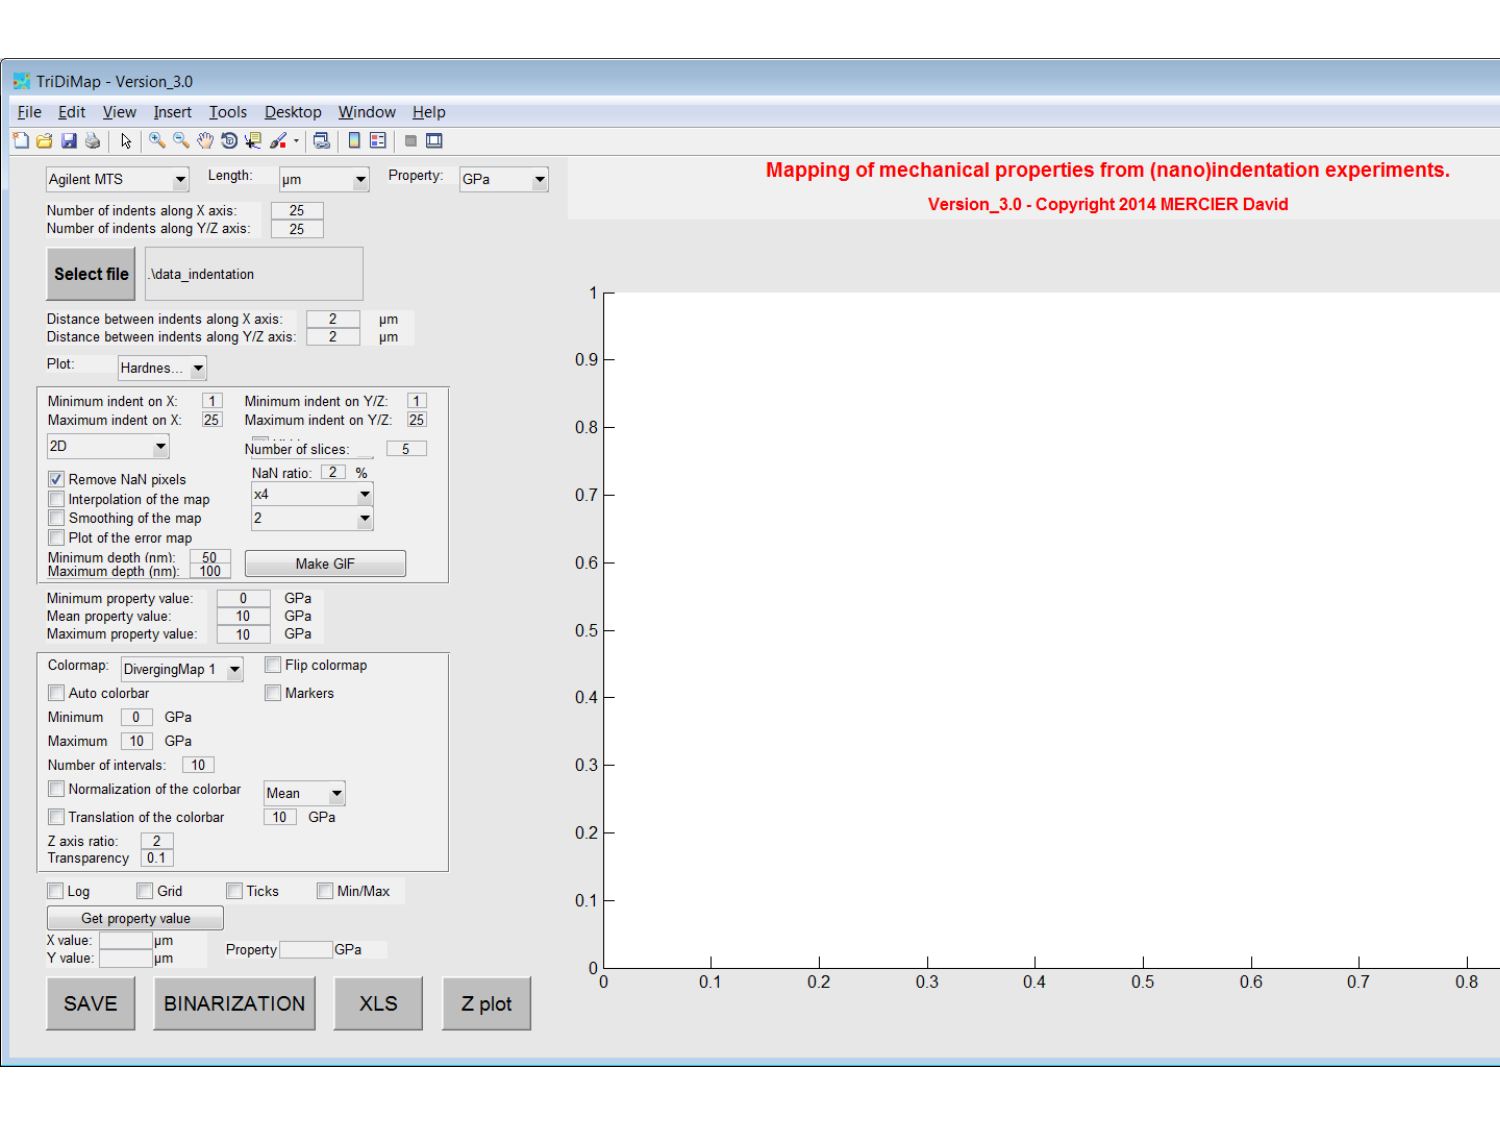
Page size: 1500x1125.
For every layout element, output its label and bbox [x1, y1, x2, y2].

picture [0, 58, 1500, 1067]
